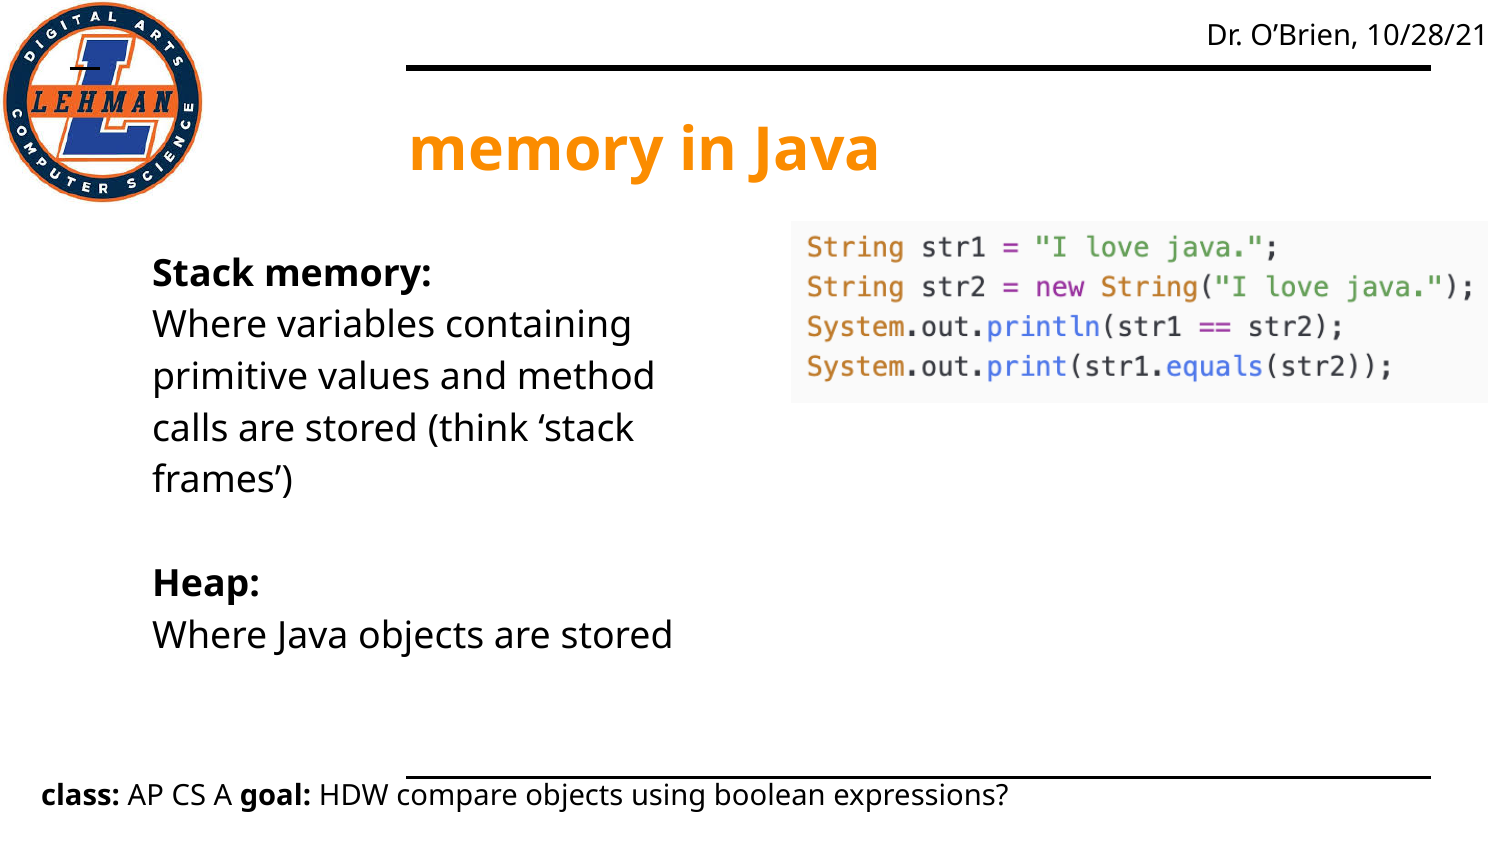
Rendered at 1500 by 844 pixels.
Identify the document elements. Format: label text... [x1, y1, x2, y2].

picture [791, 221, 1488, 404]
title memory in Java [393, 93, 1432, 200]
picture [0, 0, 204, 204]
list Stack memory: Where variables containing primitive values and method calls are stored (think ‘stack frames’) Heap: Where Java objects are stored [136, 226, 724, 720]
